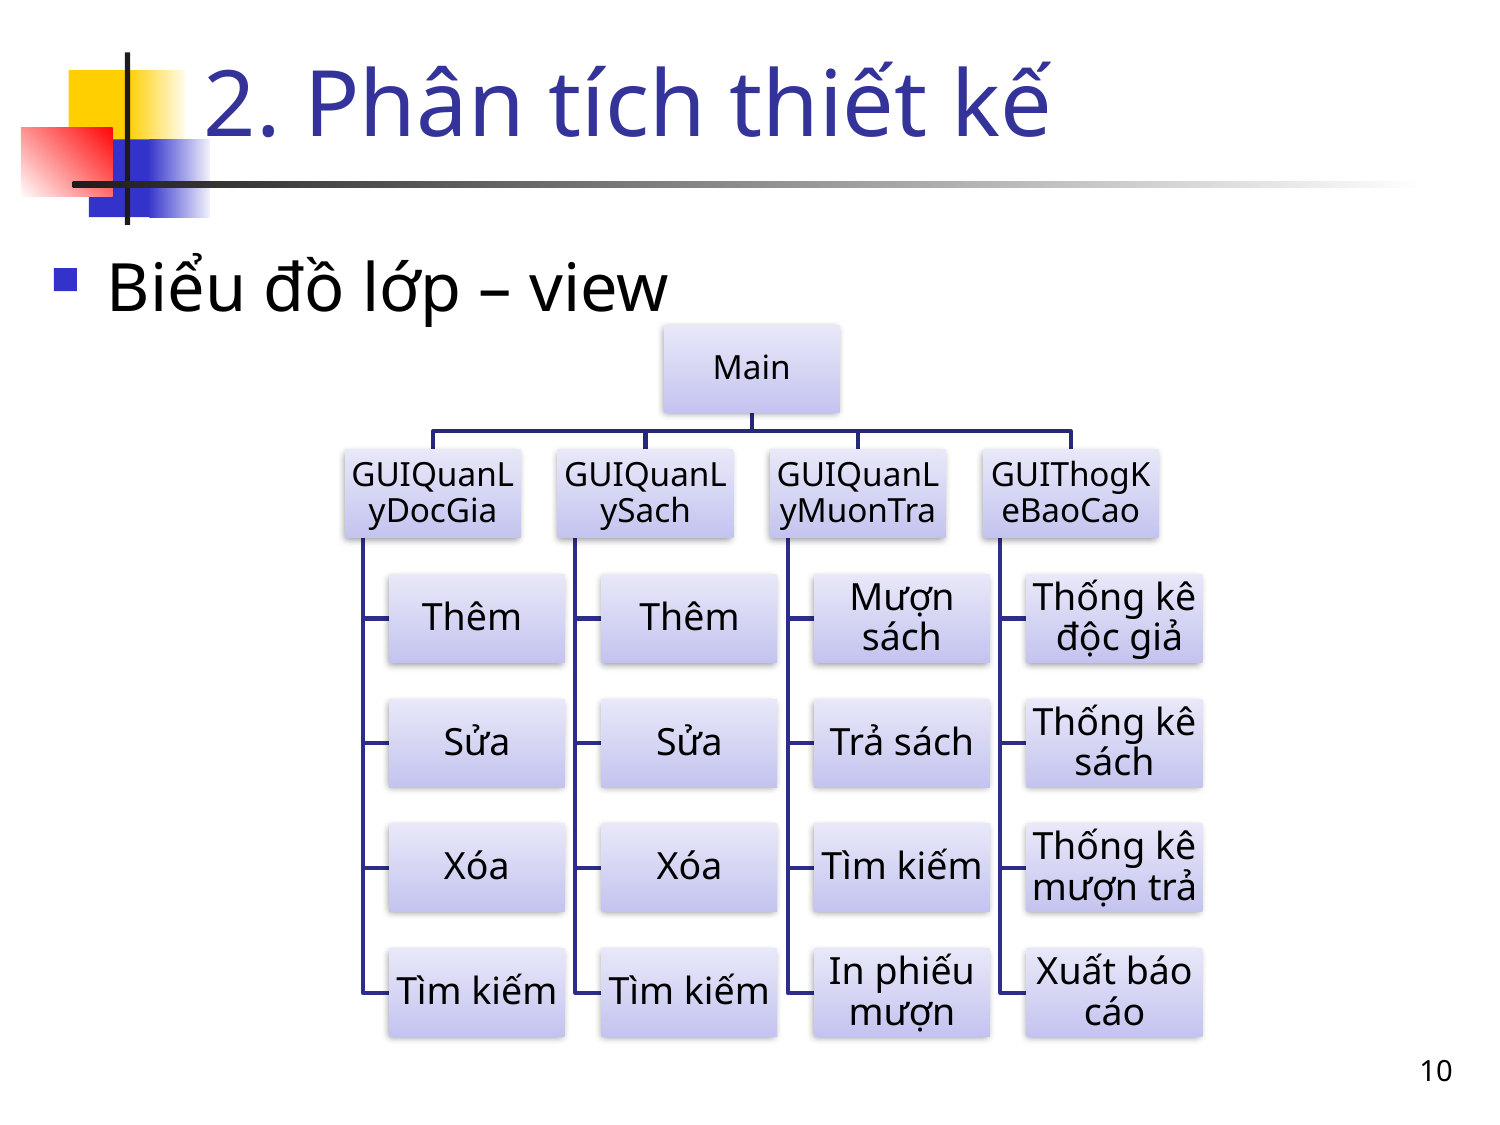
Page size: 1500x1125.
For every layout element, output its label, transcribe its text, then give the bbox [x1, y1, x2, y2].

slide_number 10 [1154, 1023, 1468, 1100]
list Biểu đồ lớp – view [35, 237, 1468, 1007]
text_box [188, 324, 1359, 1037]
title 2. Phân tích thiết kế [188, 34, 1468, 163]
